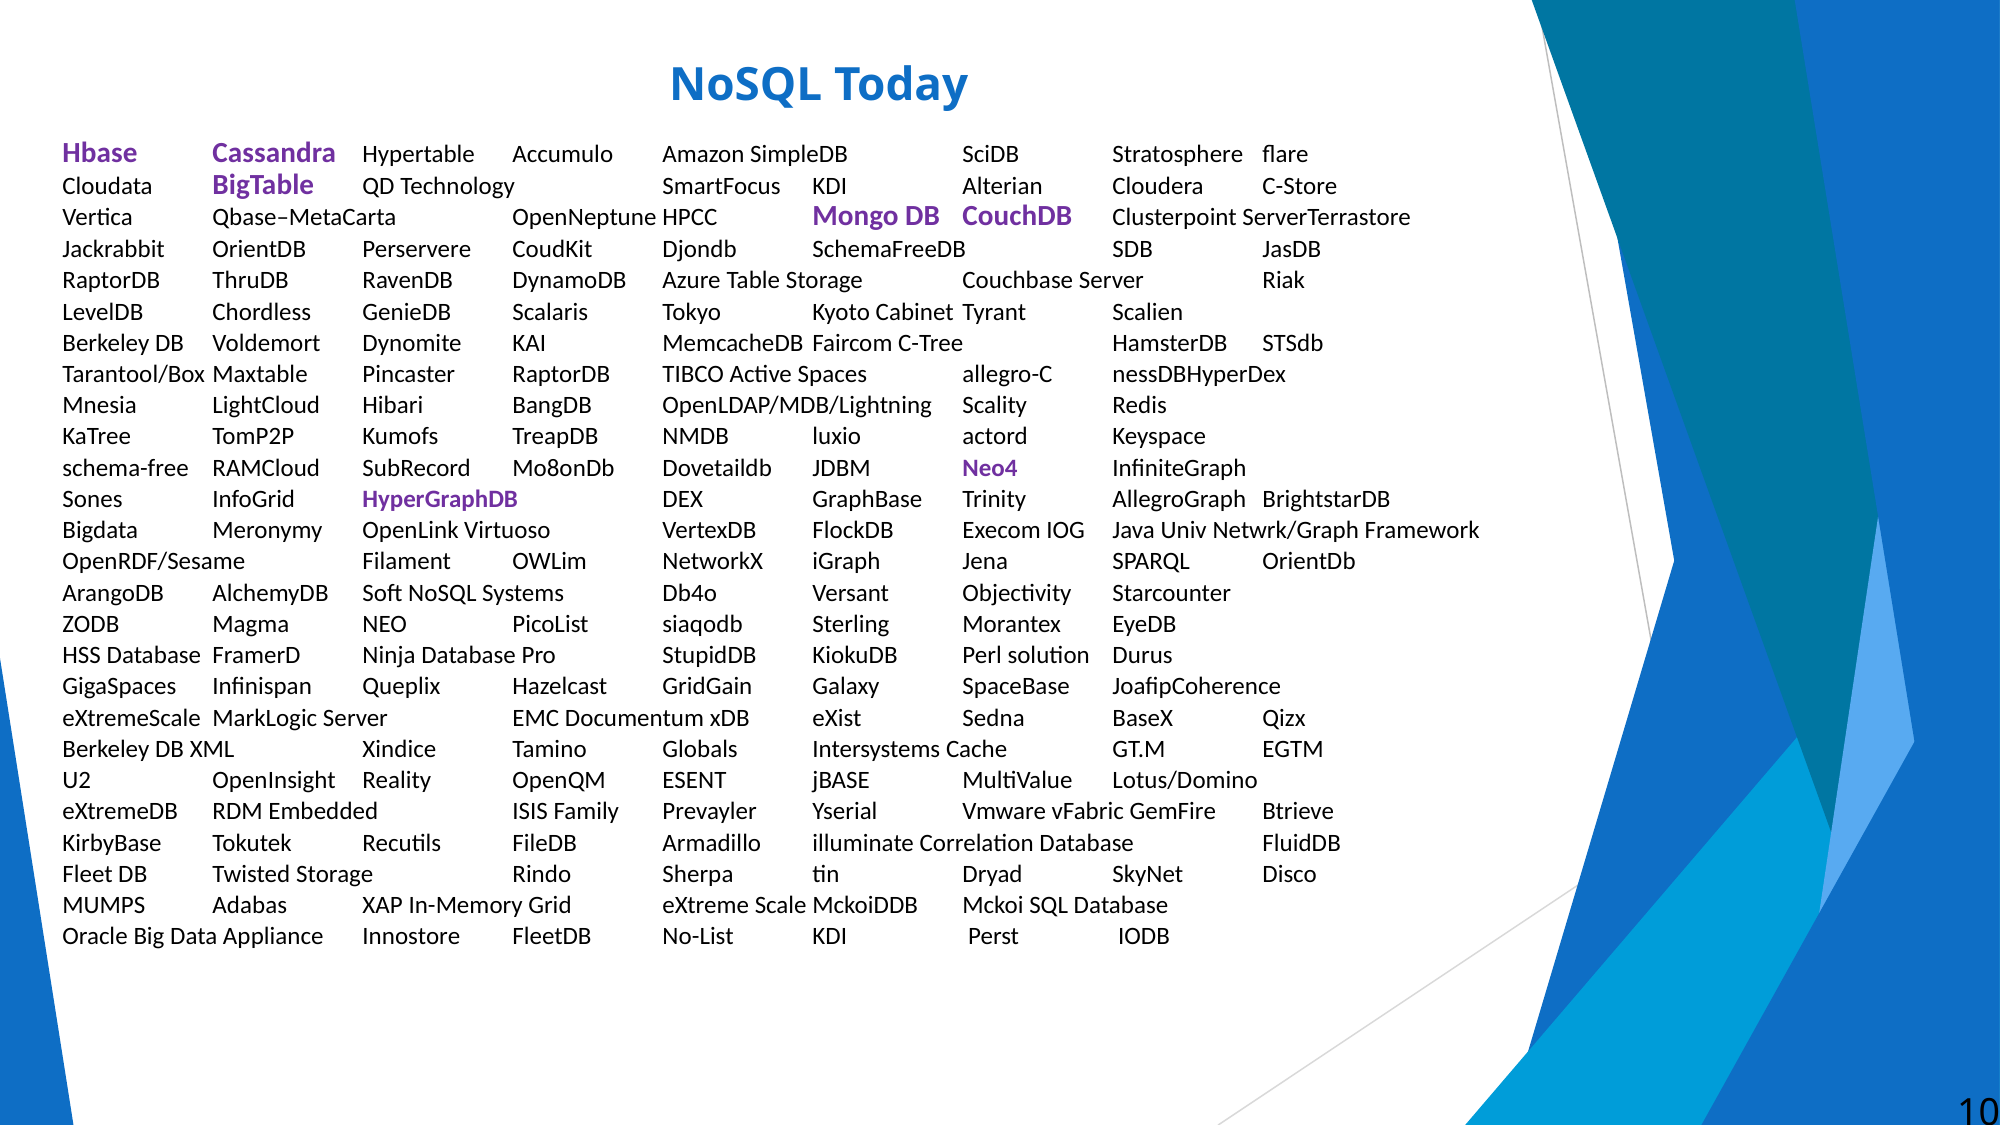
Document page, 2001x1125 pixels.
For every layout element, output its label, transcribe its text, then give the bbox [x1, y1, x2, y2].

title NoSQL Today [125, 54, 1513, 137]
list Hbase Cassandra Hypertable Accumulo Amazon SimpleDB SciDB Stratosphere flare Cloudata BigTable QD Technology SmartFocus KDI Alterian Cloudera C-Store Vertica Qbase–MetaCarta OpenNeptune HPCC Mongo DB CouchDB Clusterpoint ServerTerrastore Jackrabbit OrientDB Perservere CoudKit Djondb SchemaFreeDB SDB JasDB RaptorDB ThruDB RavenDB DynamoDB Azure Table Storage Couchbase Server Riak LevelDB Chordless GenieDB Scalaris Tokyo Kyoto Cabinet Tyrant Scalien Berkeley DB Voldemort Dynomite KAI MemcacheDB Faircom C-Tree HamsterDB STSdb Tarantool/Box Maxtable Pincaster RaptorDB TIBCO Active Spaces allegro-C nessDBHyperDex Mnesia LightCloud Hibari BangDB OpenLDAP/MDB/Lightning Scality Redis KaTree TomP2P Kumofs TreapDB NMDB luxio actord Keyspace schema-free RAMCloud SubRecord Mo8onDb Dovetaildb JDBM Neo4 InfiniteGraph Sones InfoGrid HyperGraphDB DEX GraphBase Trinity AllegroGraph BrightstarDB Bigdata Meronymy OpenLink Virtuoso VertexDB FlockDB Execom IOG Java Univ Netwrk/Graph Framework OpenRDF/Sesame Filament OWLim NetworkX iGraph Jena SPARQL OrientDb ArangoDB AlchemyDB Soft NoSQL Systems Db4o Versant Objectivity Starcounter ZODB Magma NEO PicoList siaqodb Sterling Morantex EyeDB HSS Database FramerD Ninja Database Pro StupidDB KiokuDB Perl solution Durus GigaSpaces Infinispan Queplix Hazelcast GridGain Galaxy SpaceBase JoafipCoherence eXtremeScale MarkLogic Server EMC Documentum xDB eXist Sedna BaseX Qizx Berkeley DB XML Xindice Tamino Globals Intersystems Cache GT.M EGTM U2 OpenInsight Reality OpenQM ESENT jBASE MultiValue Lotus/Domino eXtremeDB RDM Embedded ISIS Family Prevayler Yserial Vmware vFabric GemFire Btrieve KirbyBase Tokutek Recutils FileDB Armadillo illuminate Correlation Database FluidDB Fleet DB Twisted Storage Rindo Sherpa tin Dryad SkyNet Disco MUMPS Adabas XAP In-Memory Grid eXtreme Scale MckoiDDB Mckoi SQL Database Oracle Big Data Appliance Innostore FleetDB No-List KDI Perst IODB [62, 137, 1575, 986]
slide_number 10 [1583, 1087, 2000, 1125]
